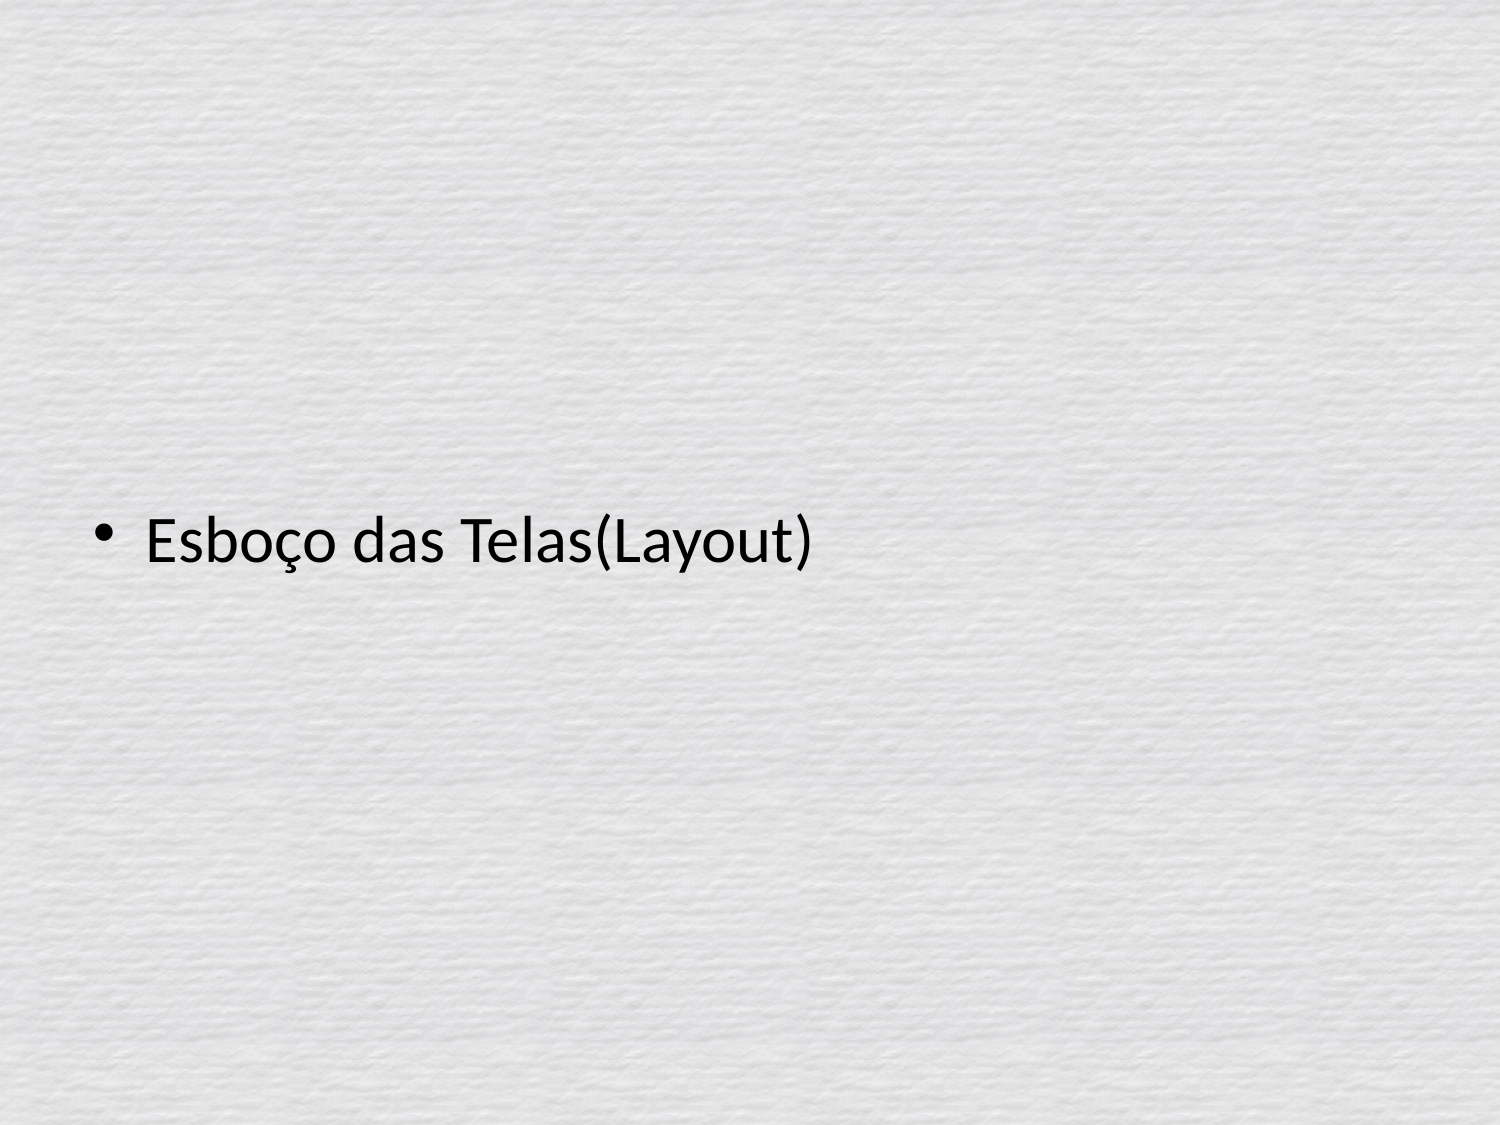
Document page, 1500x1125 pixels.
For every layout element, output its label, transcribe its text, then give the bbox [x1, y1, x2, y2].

text_box Esboço das Telas(Layout) [75, 496, 1425, 603]
picture [0, 0, 1500, 1125]
